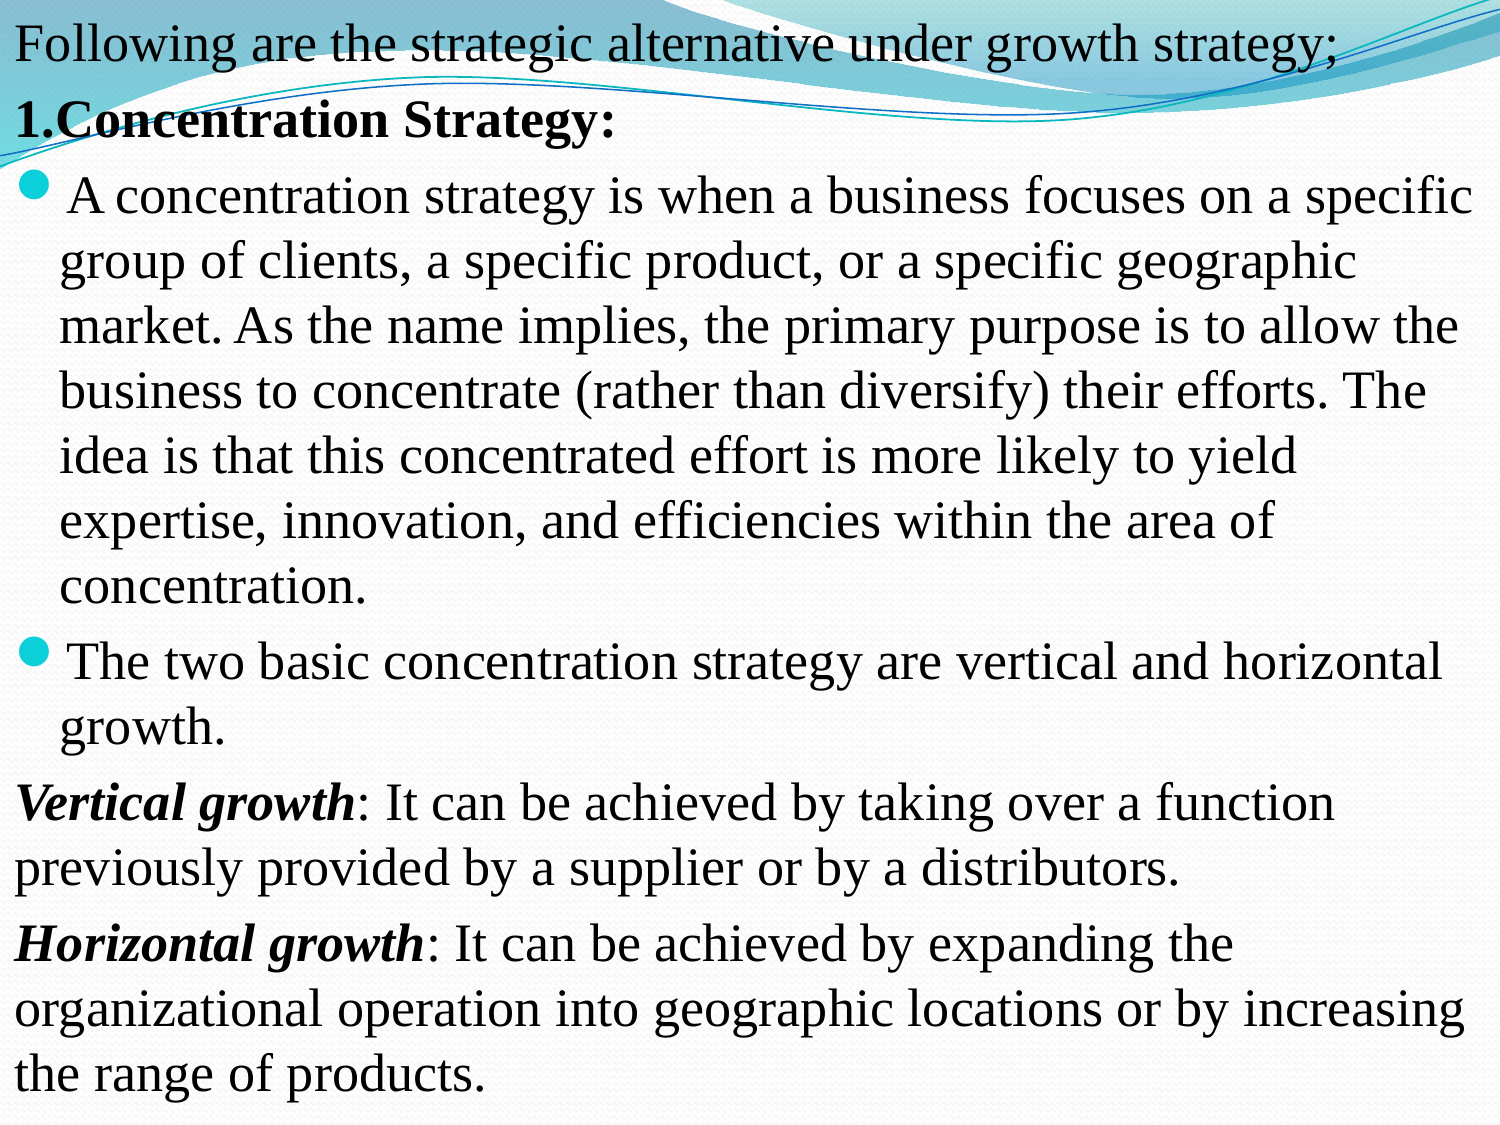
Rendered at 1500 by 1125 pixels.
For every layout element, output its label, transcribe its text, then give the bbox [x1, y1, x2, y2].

list Following are the strategic alternative under growth strategy; 1.Concentration Strategy: A concentration strategy is when a business focuses on a specific group of clients, a specific product, or a specific geographic market. As the name implies, the primary purpose is to allow the business to concentrate (rather than diversify) their efforts. The idea is that this concentrated effort is more likely to yield expertise, innovation, and efficiencies within the area of concentration. The two basic concentration strategy are vertical and horizontal growth. Vertical growth: It can be achieved by taking over a function previously provided by a supplier or by a distributors. Horizontal growth: It can be achieved by expanding the organizational operation into geographic locations or by increasing the range of products. [0, 0, 1500, 1125]
